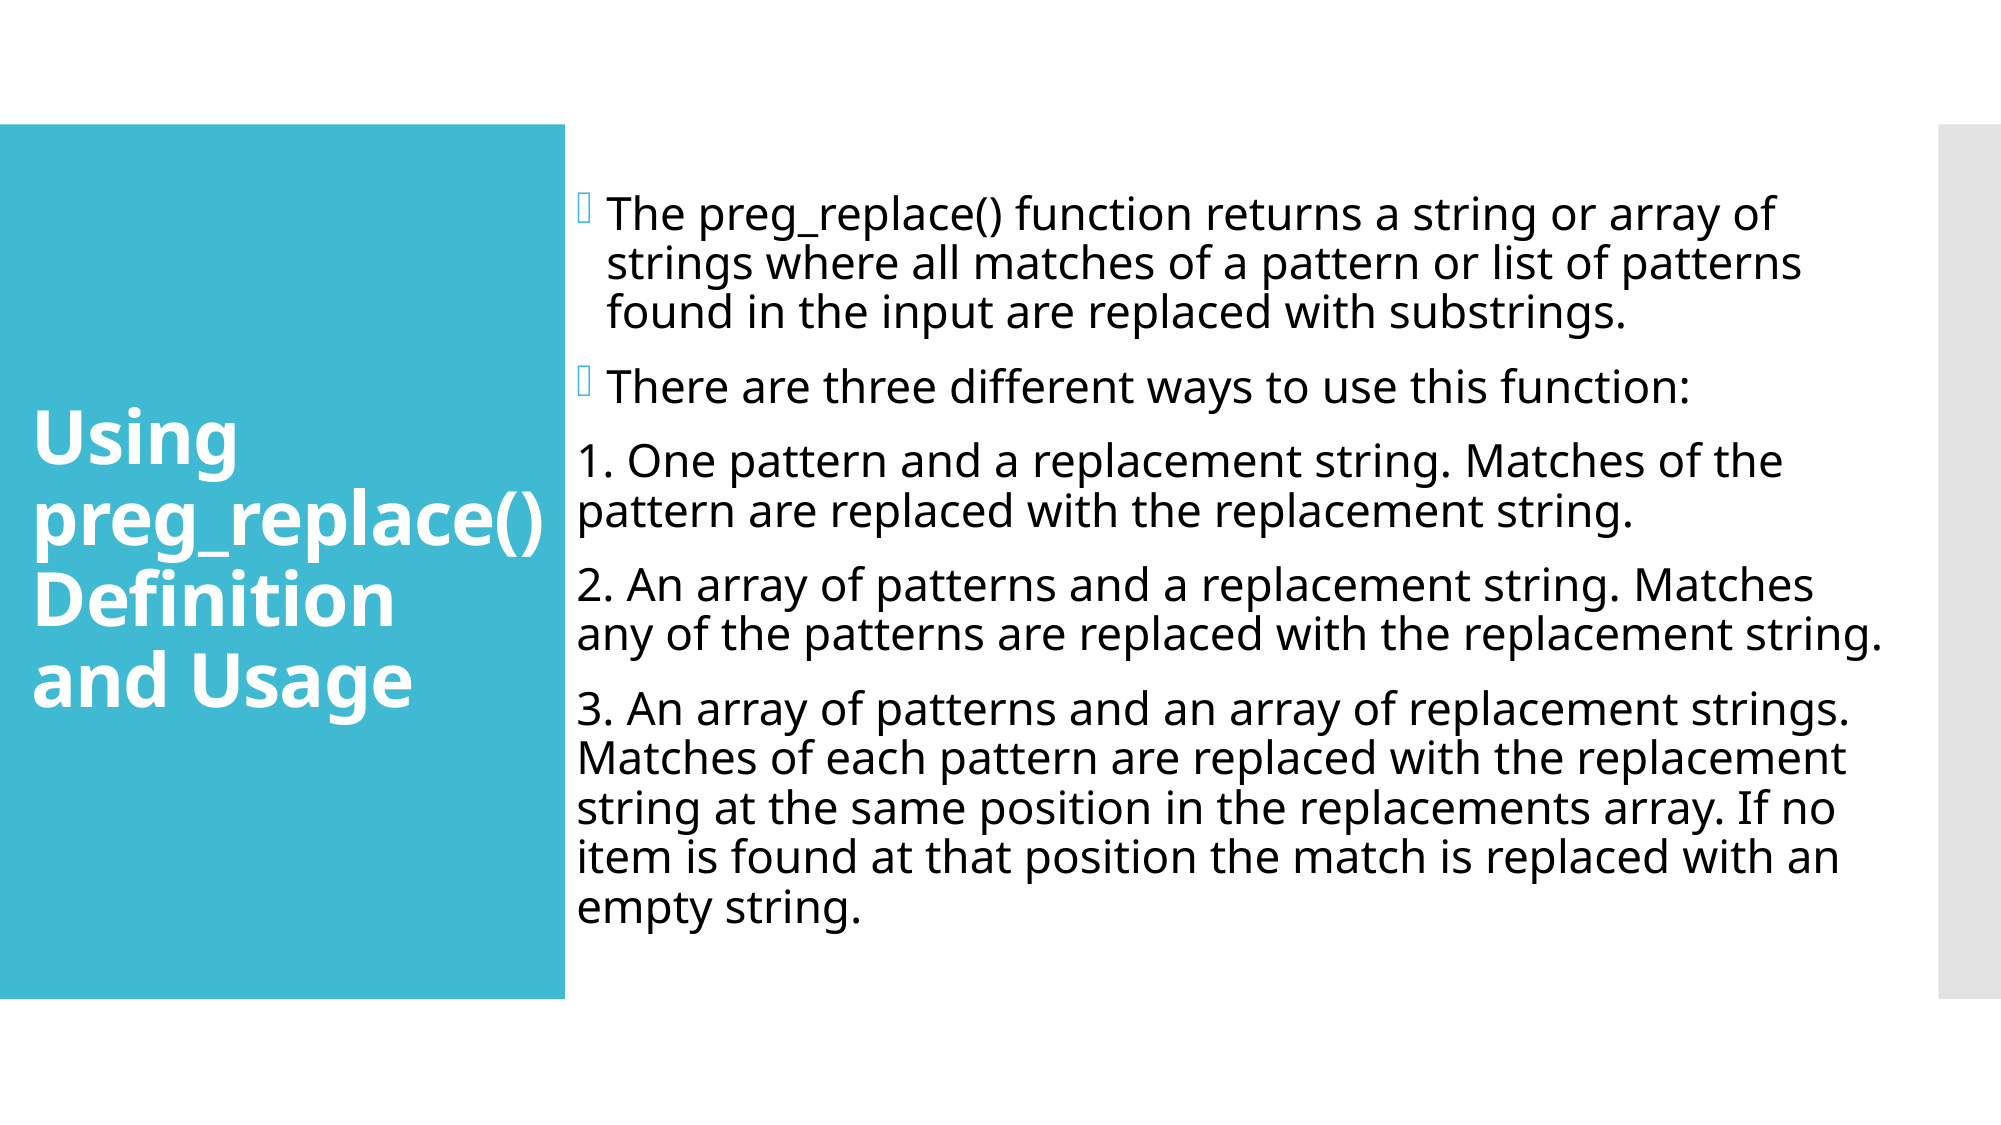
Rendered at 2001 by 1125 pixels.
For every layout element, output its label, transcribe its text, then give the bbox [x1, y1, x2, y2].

title Using preg_replace() Definition and Usage [16, 184, 561, 940]
list The preg_replace() function returns a string or array of strings where all matches of a pattern or list of patterns found in the input are replaced with substrings. There are three different ways to use this function: 1. One pattern and a replacement string. Matches of the pattern are replaced with the replacement string. 2. An array of patterns and a replacement string. Matches any of the patterns are replaced with the replacement string. 3. An array of patterns and an array of replacement strings. Matches of each pattern are replaced with the replacement string at the same position in the replacements array. If no item is found at that position the match is replaced with an empty string. [561, 141, 1909, 982]
